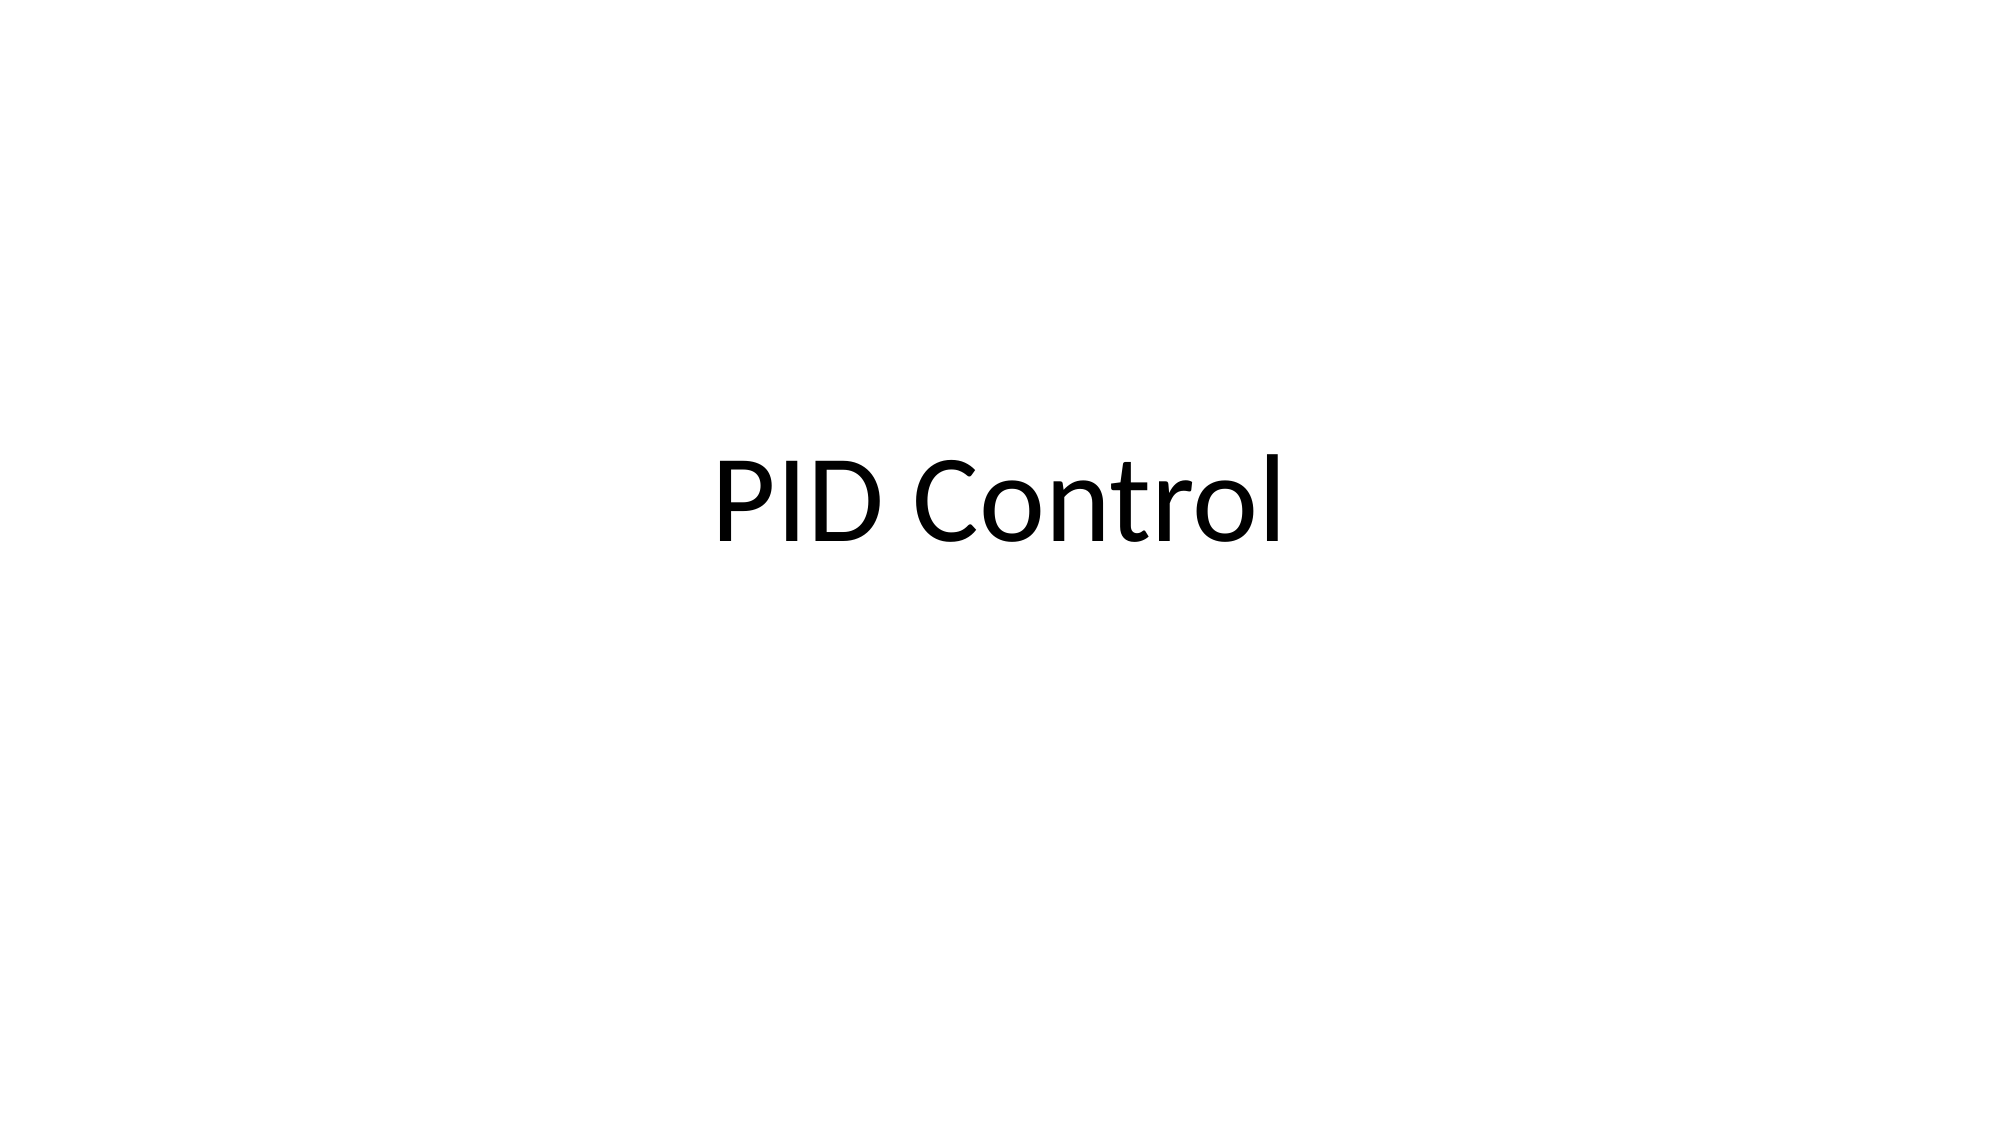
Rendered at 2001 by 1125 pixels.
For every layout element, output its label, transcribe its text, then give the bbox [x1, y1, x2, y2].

title PID Control [249, 184, 1750, 576]
